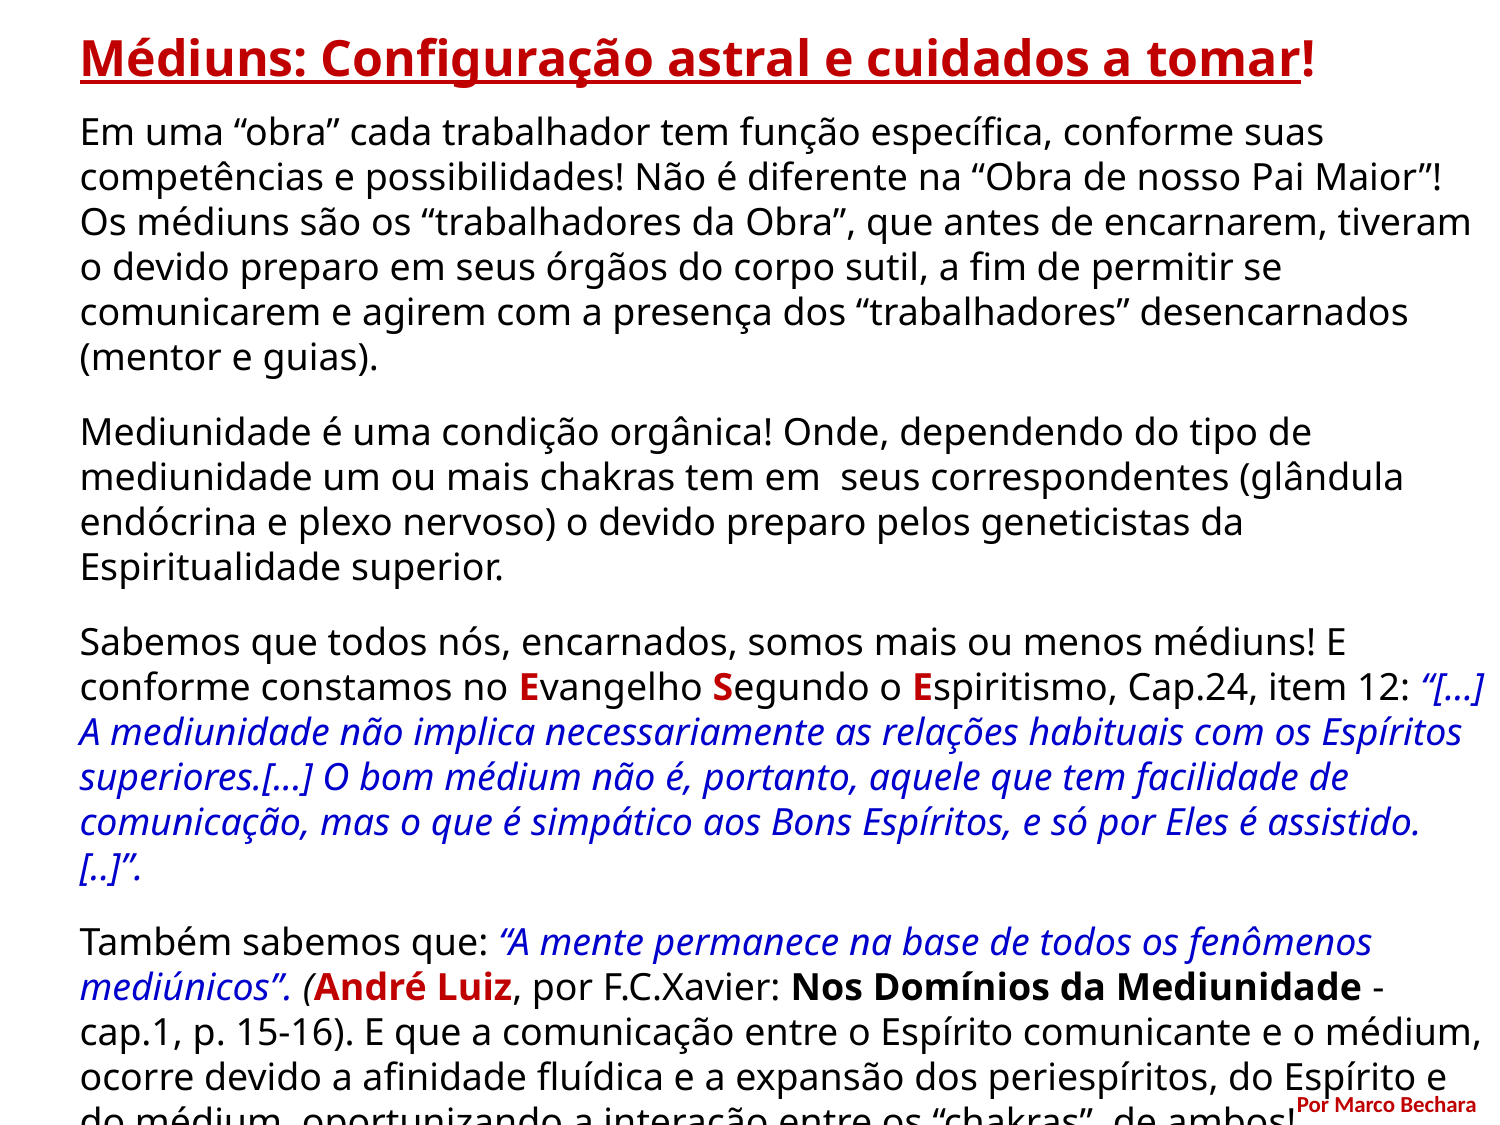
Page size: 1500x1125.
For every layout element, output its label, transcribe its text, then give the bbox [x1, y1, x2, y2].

text_box Por Marco Bechara [1273, 1082, 1500, 1125]
text_box Médiuns: Configuração astral e cuidados a tomar! [64, 19, 1424, 94]
text_box Em uma “obra” cada trabalhador tem função específica, conforme suas competências e possibilidades! Não é diferente na “Obra de nosso Pai Maior”! Os médiuns são os “trabalhadores da Obra”, que antes de encarnarem, tiveram o devido preparo em seus órgãos do corpo sutil, a fim de permitir se comunicarem e agirem com a presença dos “trabalhadores” desencarnados (mentor e guias). Mediunidade é uma condição orgânica! Onde, dependendo do tipo de mediunidade um ou mais chakras tem em seus correspondentes (glândula endócrina e plexo nervoso) o devido preparo pelos geneticistas da Espiritualidade superior. Sabemos que todos nós, encarnados, somos mais ou menos médiuns! E conforme constamos no Evangelho Segundo o Espiritismo, Cap.24, item 12: “[...] A mediunidade não implica necessariamente as relações habituais com os Espíritos superiores.[...] O bom médium não é, portanto, aquele que tem facilidade de comunicação, mas o que é simpático aos Bons Espíritos, e só por Eles é assistido.[..]”. Também sabemos que: “A mente permanece na base de todos os fenômenos mediúnicos”. (André Luiz, por F.C.Xavier: Nos Domínios da Mediunidade - cap.1, p. 15-16). E que a comunicação entre o Espírito comunicante e o médium, ocorre devido a afinidade fluídica e a expansão dos periespíritos, do Espírito e do médium, oportunizando a interação entre os “chakras”, de ambos! [64, 101, 1500, 1125]
